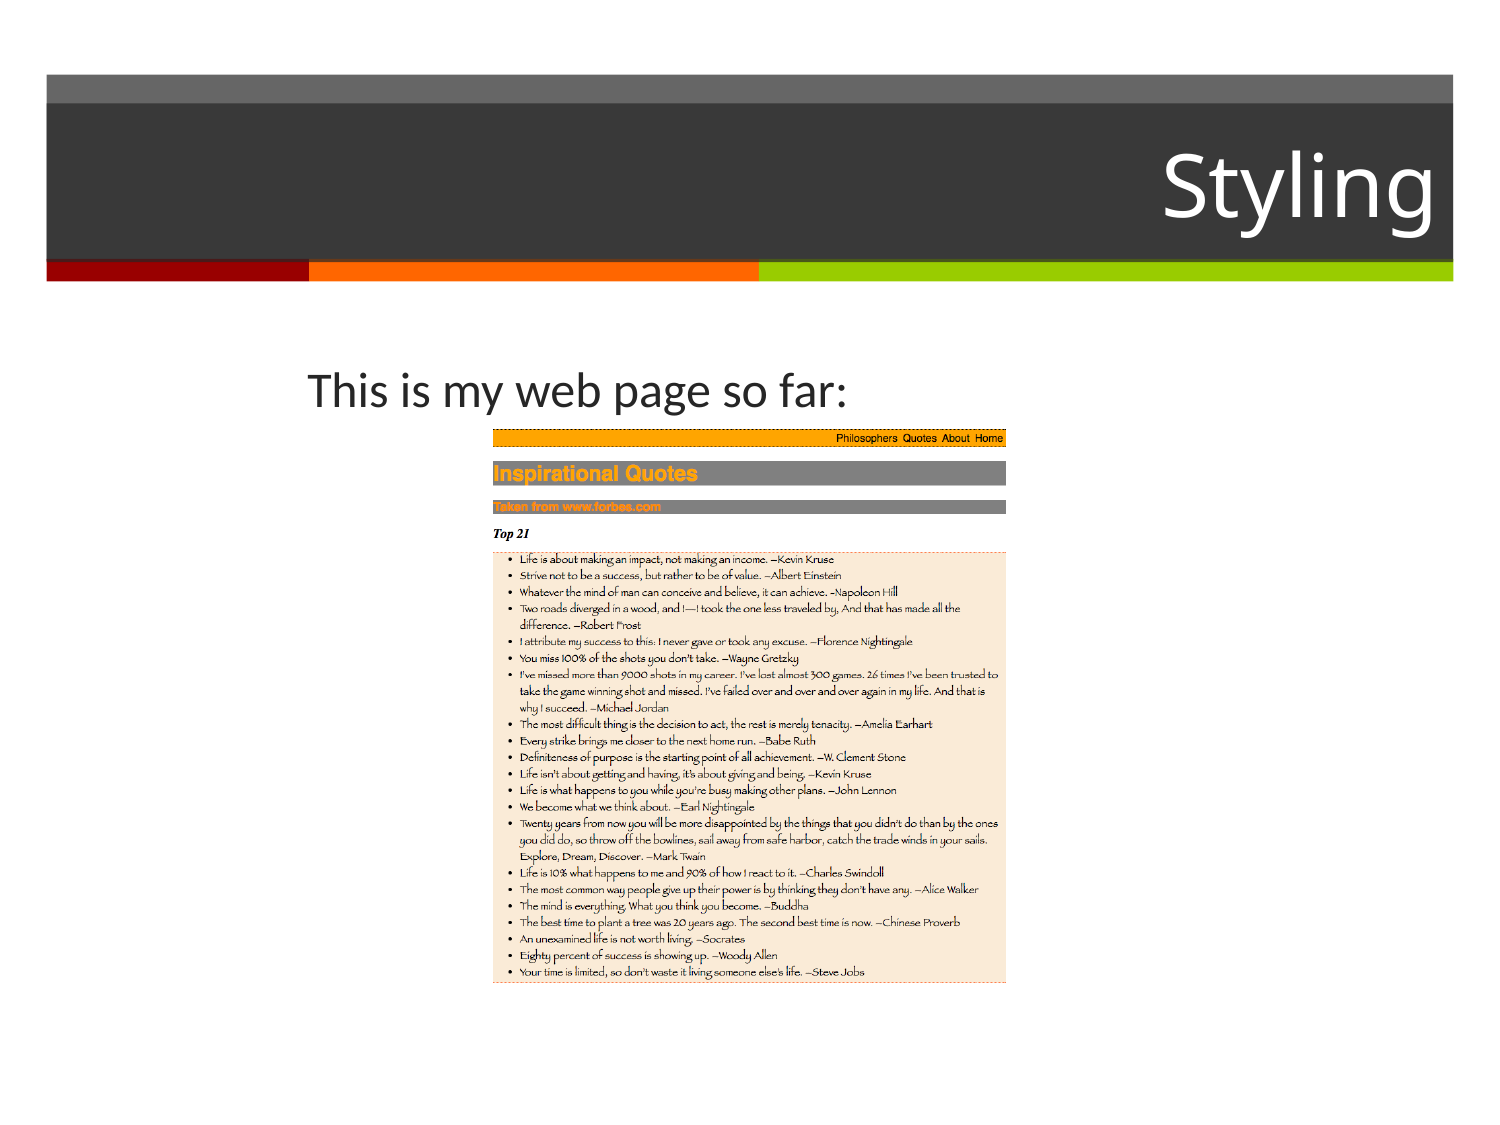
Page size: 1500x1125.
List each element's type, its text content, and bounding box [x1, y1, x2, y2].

title Styling [46, 103, 1454, 263]
list This is my web page so far: [292, 350, 1454, 1005]
picture [488, 419, 1011, 1006]
